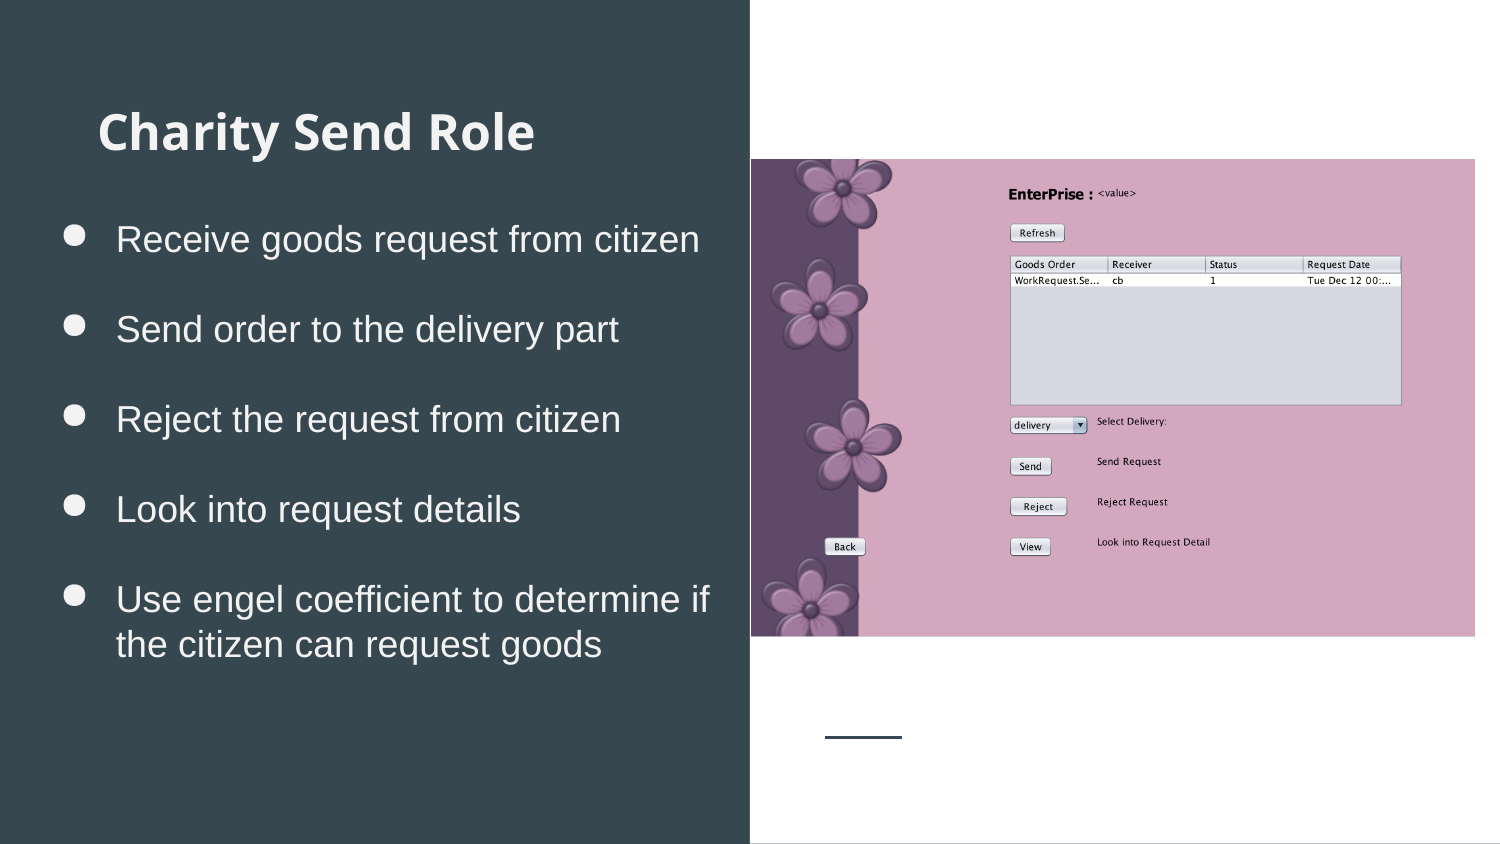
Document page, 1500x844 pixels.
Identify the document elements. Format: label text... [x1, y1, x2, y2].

picture [751, 158, 1475, 638]
text_box Charity Send Role [82, 85, 669, 186]
text_box Receive goods request from citizen Send order to the delivery part Reject the request from citizen Look into request details Use engel coefficient to determine if the citizen can request goods [25, 200, 727, 762]
